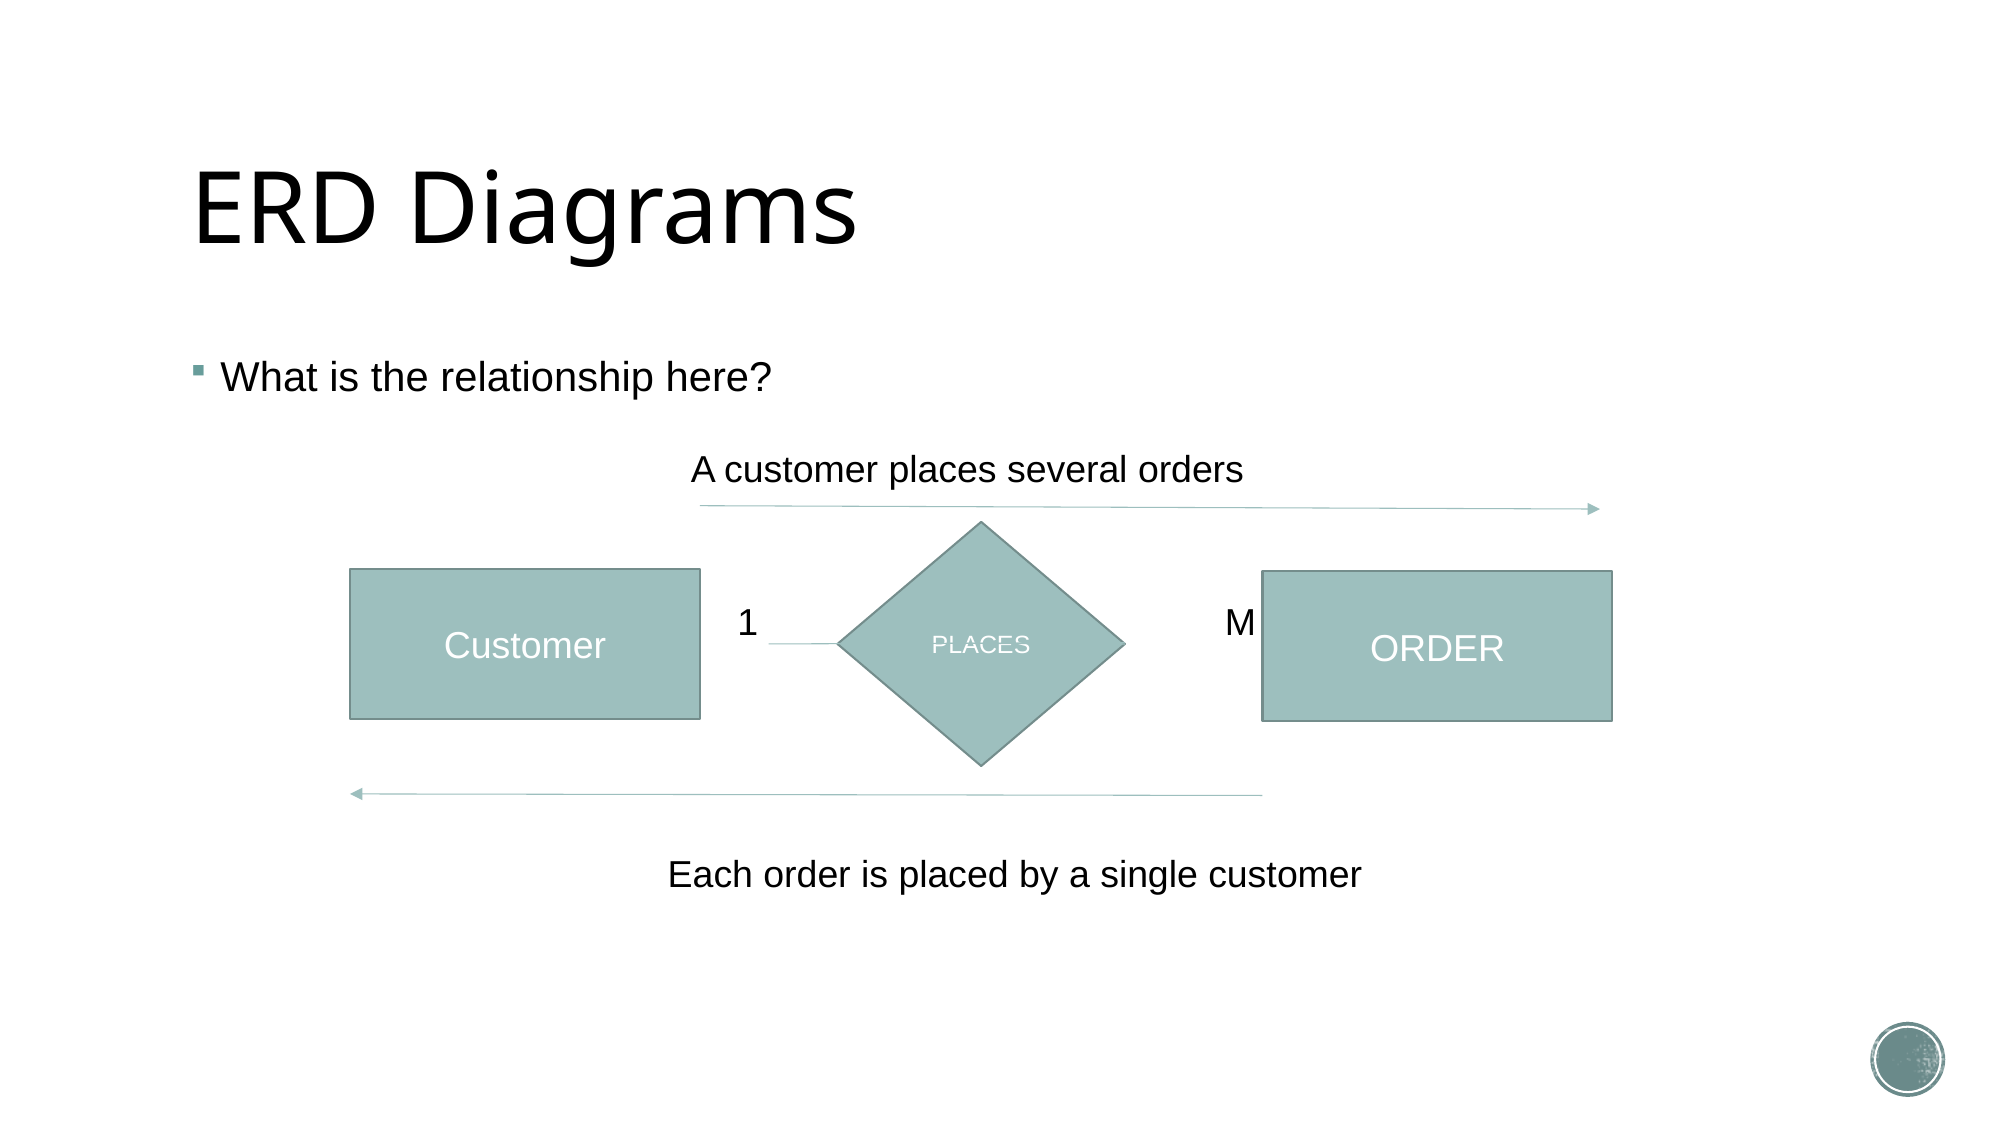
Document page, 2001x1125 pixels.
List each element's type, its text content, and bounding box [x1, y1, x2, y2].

text_box Each order is placed by a single customer [652, 842, 1378, 902]
text_box Customer [349, 568, 701, 720]
text_box ORDER [1261, 570, 1613, 722]
text_box M [1210, 590, 1272, 651]
text_box PLACES [837, 644, 1126, 767]
text_box 1 [722, 590, 773, 651]
text_box A customer places several orders [676, 437, 1260, 498]
list What is the relationship here? [175, 348, 1826, 1013]
title ERD Diagrams [175, 79, 1826, 344]
text_box PLACES [836, 521, 1125, 643]
